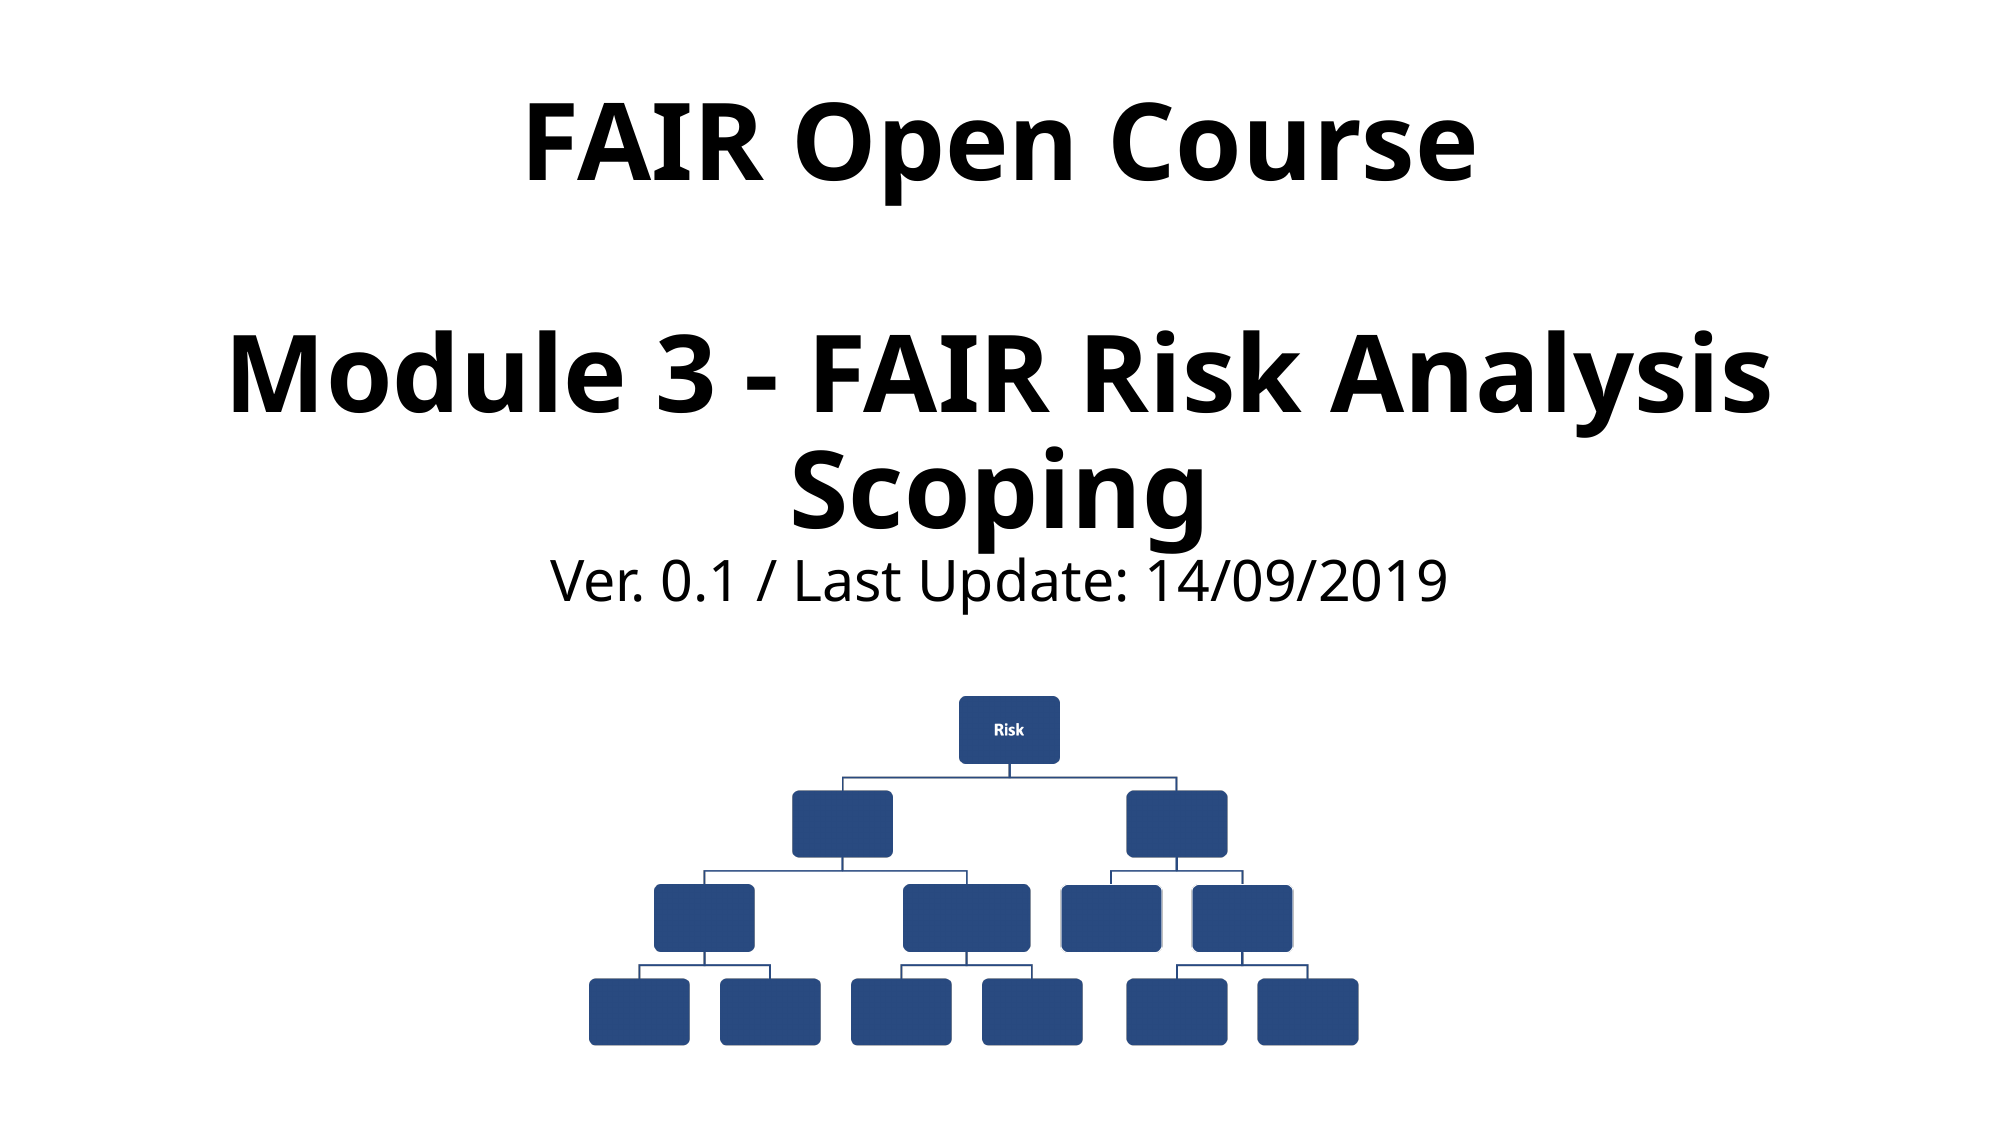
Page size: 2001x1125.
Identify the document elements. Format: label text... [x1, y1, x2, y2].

picture [553, 696, 1393, 1046]
title FAIR Open Course Module 3 - FAIR Risk Analysis Scoping Ver. 0.1 / Last Update: 14/09/2019 [0, 79, 2000, 751]
